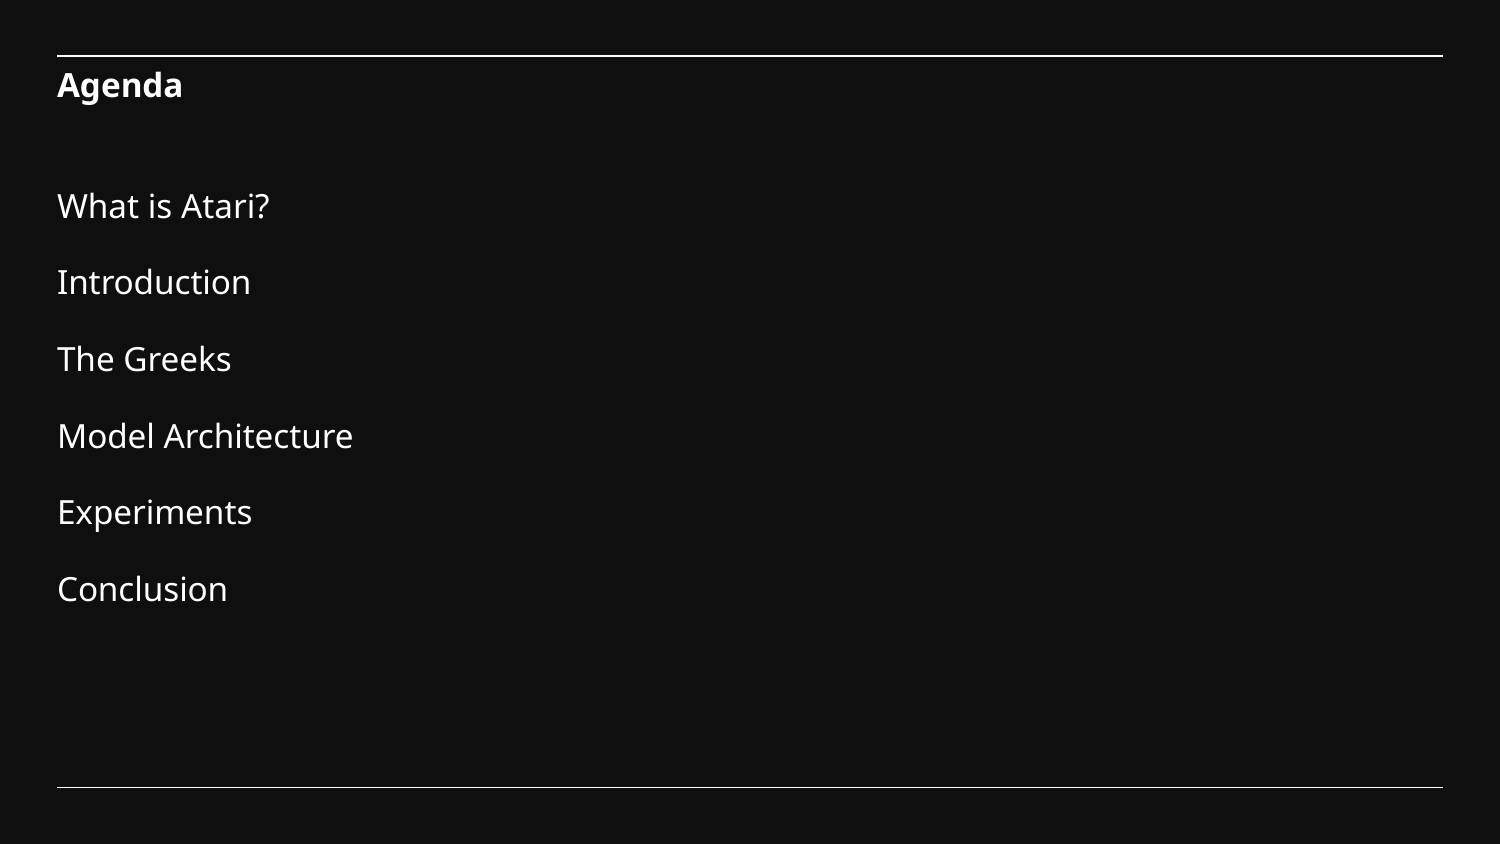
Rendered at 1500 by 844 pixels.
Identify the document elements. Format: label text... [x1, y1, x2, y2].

title Agenda [57, 64, 938, 118]
text_box What is Atari? Introduction The Greeks Model Architecture Experiments Conclusion [57, 150, 750, 751]
